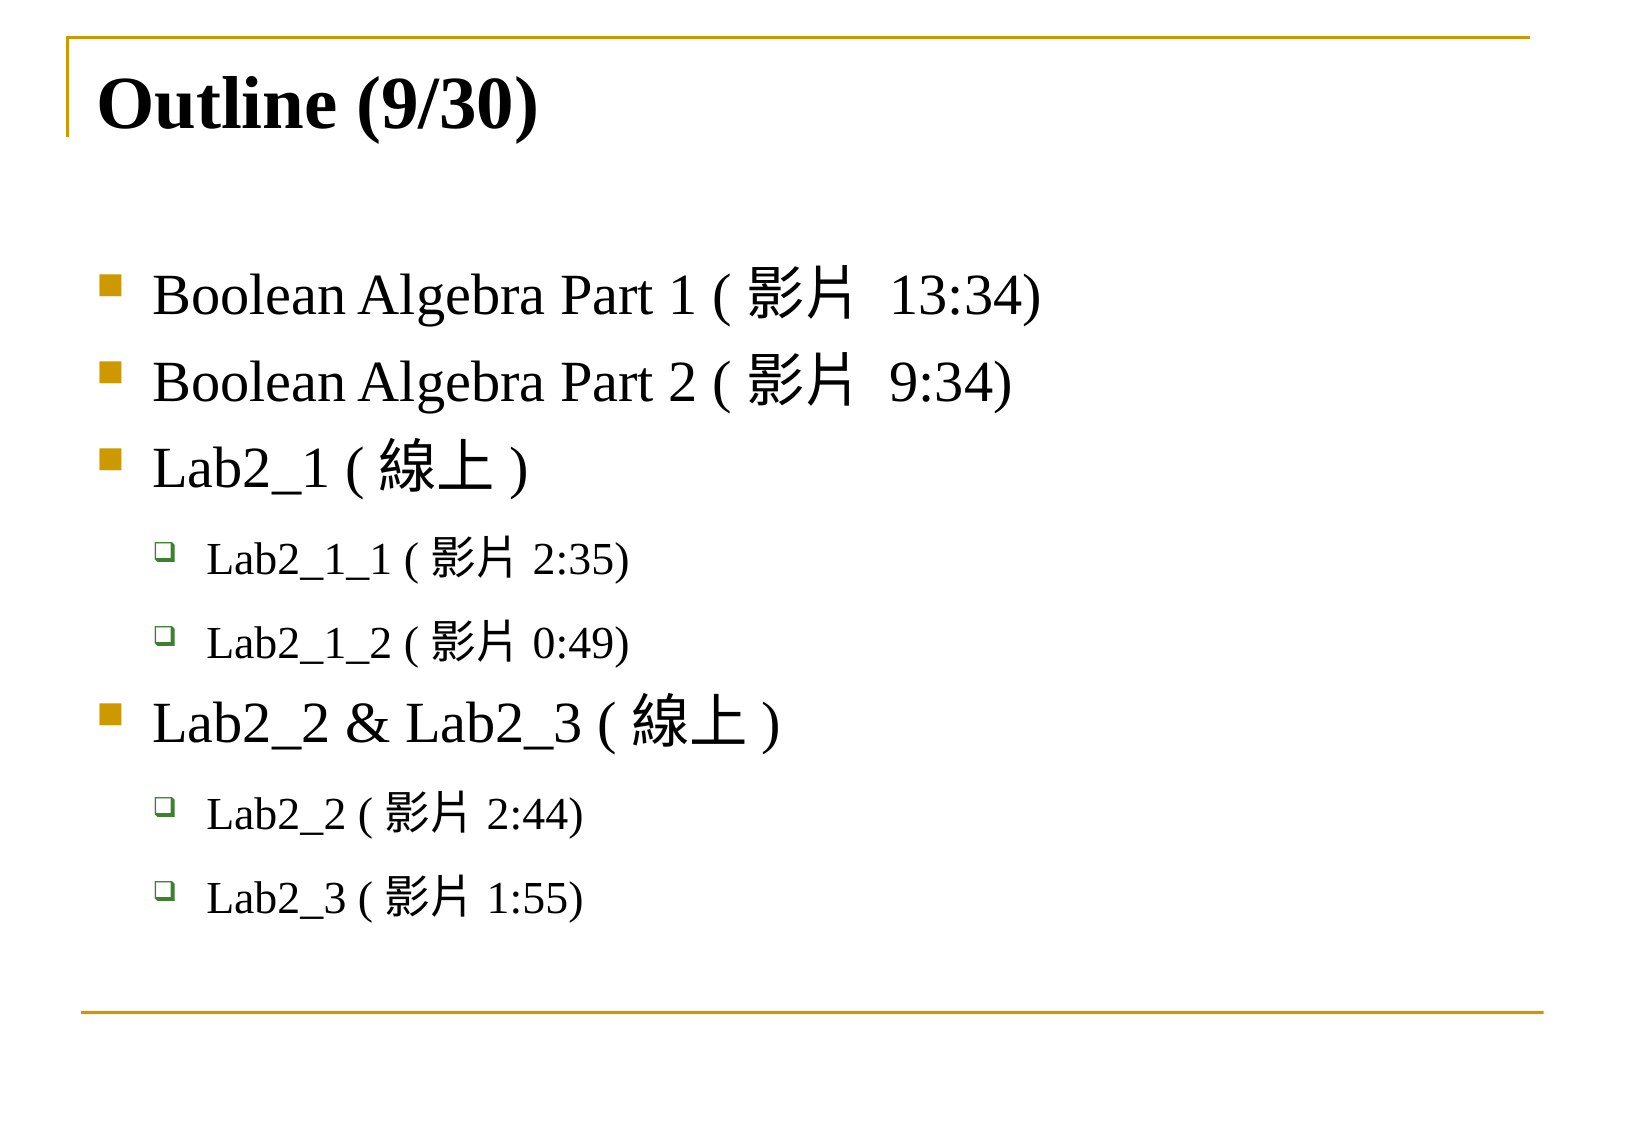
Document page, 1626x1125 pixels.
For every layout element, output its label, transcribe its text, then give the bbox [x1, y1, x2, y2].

title Outline (9/30) [81, 45, 1594, 243]
list Boolean Algebra Part 1 (影片 13:34) Boolean Algebra Part 2 (影片 9:34) Lab2_1 (線上) Lab2_1_1 (影片2:35) Lab2_1_2 (影片0:49) Lab2_2 & Lab2_3 (線上) Lab2_2 (影片2:44) Lab2_3 (影片1:55) [81, 243, 1594, 993]
